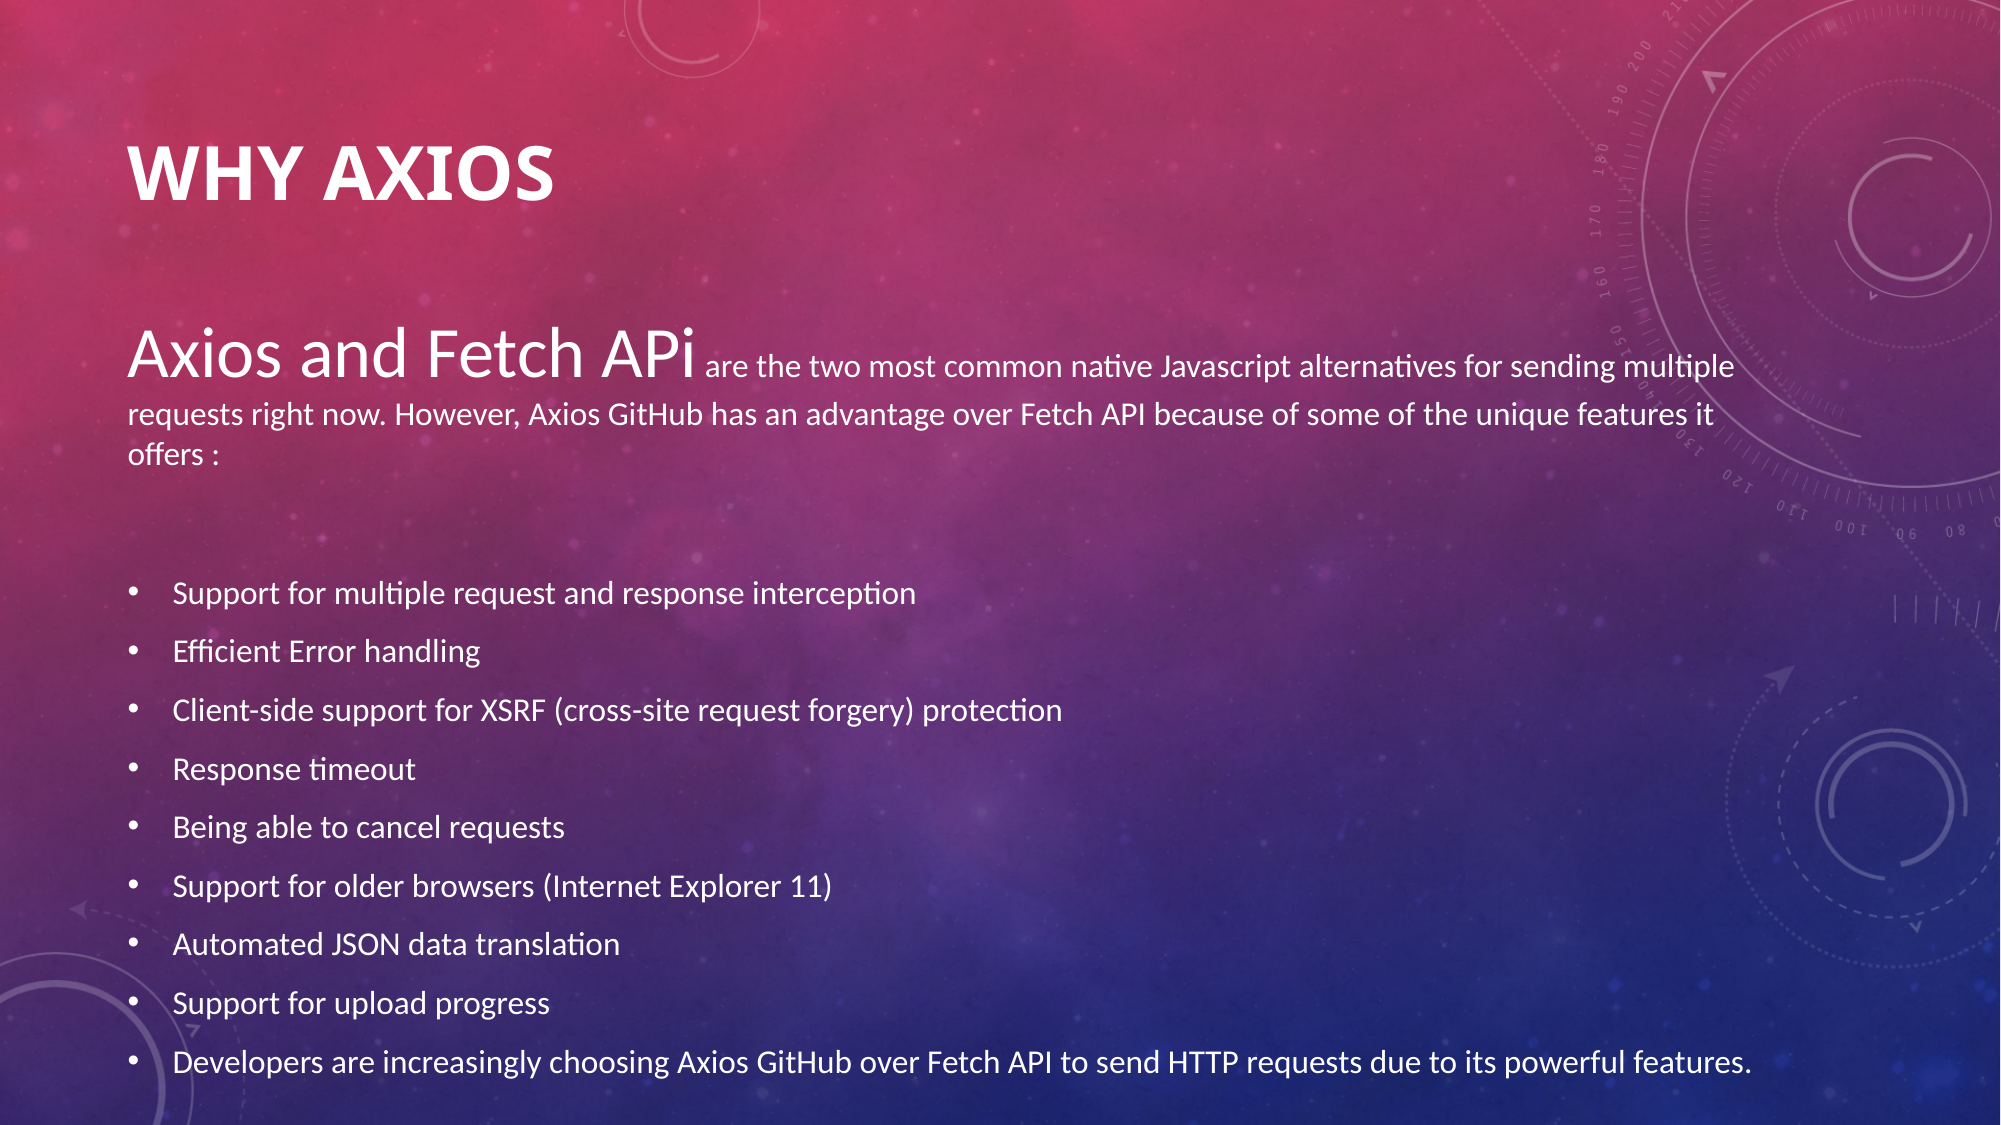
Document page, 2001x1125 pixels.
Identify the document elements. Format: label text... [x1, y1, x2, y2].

picture [0, 0, 2001, 1125]
title WHY AXIOS [112, 51, 1775, 291]
list Axios and Fetch APi are the two most common native Javascript alternatives for sending multiple requests right now. However, Axios GitHub has an advantage over Fetch API because of some of the unique features it offers : Support for multiple request and response interception Efficient Error handling Client-side support for XSRF (cross-site request forgery) protection Response timeout Being able to cancel requests Support for older browsers (Internet Explorer 11) Automated JSON data translation Support for upload progress Developers are increasingly choosing Axios GitHub over Fetch API to send HTTP requests due to its powerful features. [112, 298, 1812, 1098]
